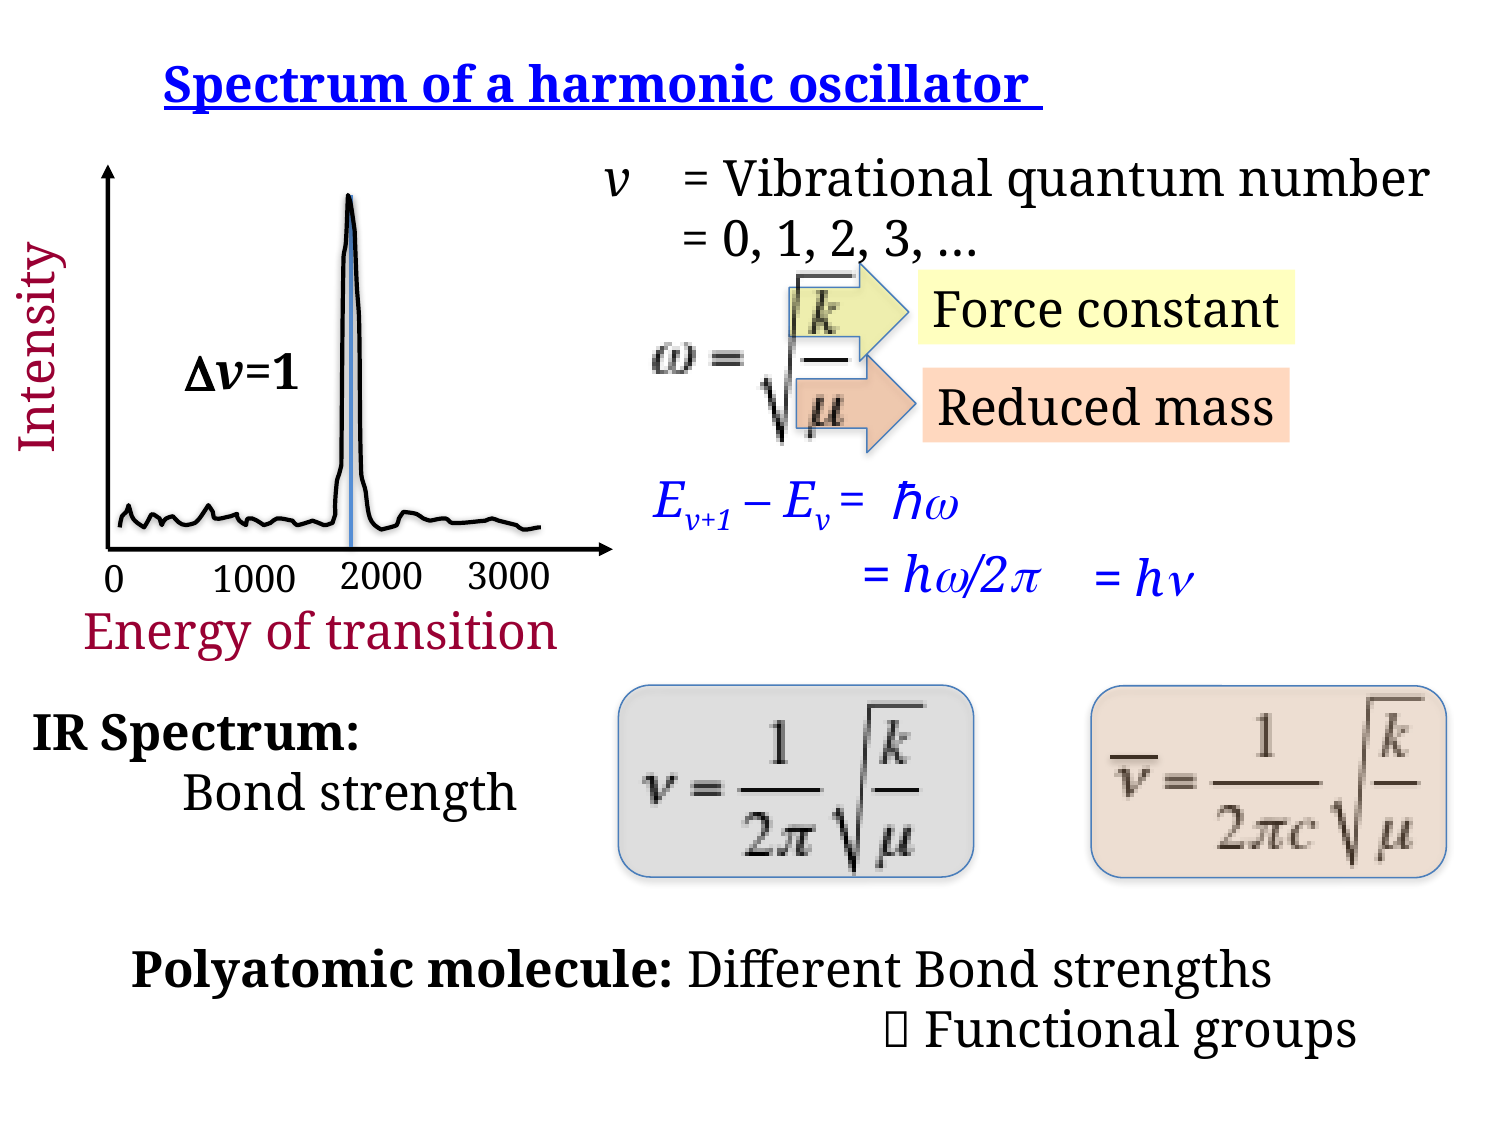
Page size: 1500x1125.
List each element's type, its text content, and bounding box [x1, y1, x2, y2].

text_box [355, 453, 541, 532]
text_box 1000 [197, 547, 312, 608]
text_box Ev+1 – Ev = [638, 460, 882, 544]
text_box Dv=1 [36, 287, 346, 453]
text_box [1432, 691, 1448, 874]
text_box [617, 684, 975, 878]
text_box v = Vibrational quantum number = 0, 1, 2, 3, … [589, 138, 1459, 274]
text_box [644, 262, 861, 448]
text_box ħω [872, 461, 971, 535]
text_box Reduced mass [922, 367, 1290, 443]
text_box [355, 218, 359, 287]
text_box [566, 543, 613, 556]
text_box Spectrum of a harmonic oscillator [148, 0, 1497, 166]
text_box [865, 359, 917, 454]
text_box [340, 192, 350, 287]
text_box Force constant [918, 269, 1296, 345]
text_box Dv=1 [355, 287, 449, 453]
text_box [1107, 684, 1430, 870]
text_box = hn [1077, 539, 1206, 615]
text_box Intensity [0, 227, 73, 469]
text_box 0 [88, 547, 140, 607]
text_box [101, 164, 115, 287]
text_box Energy of transition [68, 592, 574, 668]
text_box [865, 274, 910, 357]
text_box IR Spectrum: Bond strength [17, 692, 546, 828]
text_box [117, 453, 346, 530]
text_box 2000 [324, 544, 439, 605]
text_box [1090, 692, 1103, 872]
text_box = hω/2π [846, 535, 1052, 611]
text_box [634, 692, 932, 878]
text_box Polyatomic molecule: Different Bond strengths  Functional groups [116, 930, 1386, 1066]
text_box 3000 [452, 544, 566, 605]
